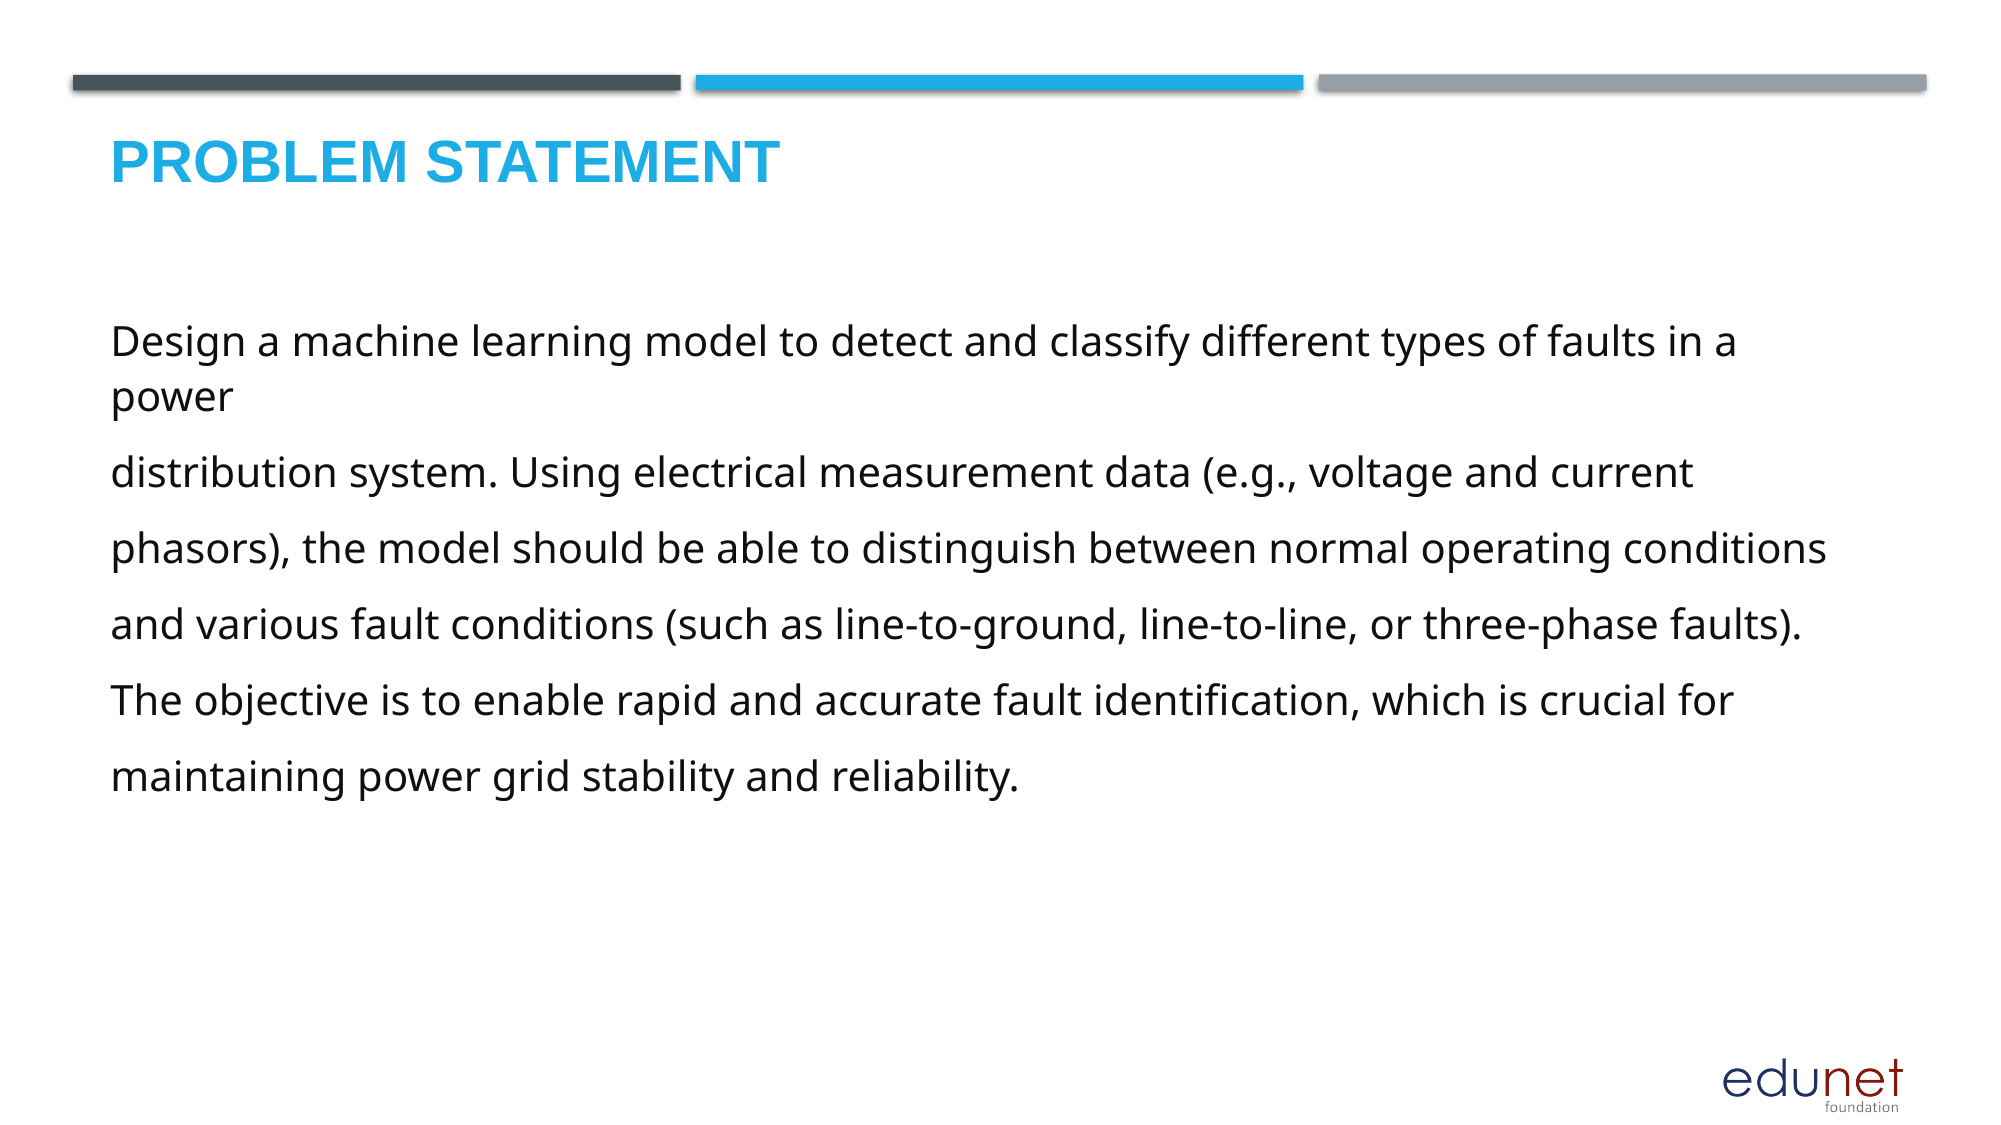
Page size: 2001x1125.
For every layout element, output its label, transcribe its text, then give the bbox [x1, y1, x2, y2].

list Design a machine learning model to detect and classify different types of faults in a power distribution system. Using electrical measurement data (e.g., voltage and current phasors), the model should be able to distinguish between normal operating conditions and various fault conditions (such as line-to-ground, line-to-line, or three-phase faults). The objective is to enable rapid and accurate fault identification, which is crucial for maintaining power grid stability and reliability. [95, 216, 1884, 970]
picture [1719, 1056, 1905, 1116]
title Problem Statement [95, 115, 1905, 203]
